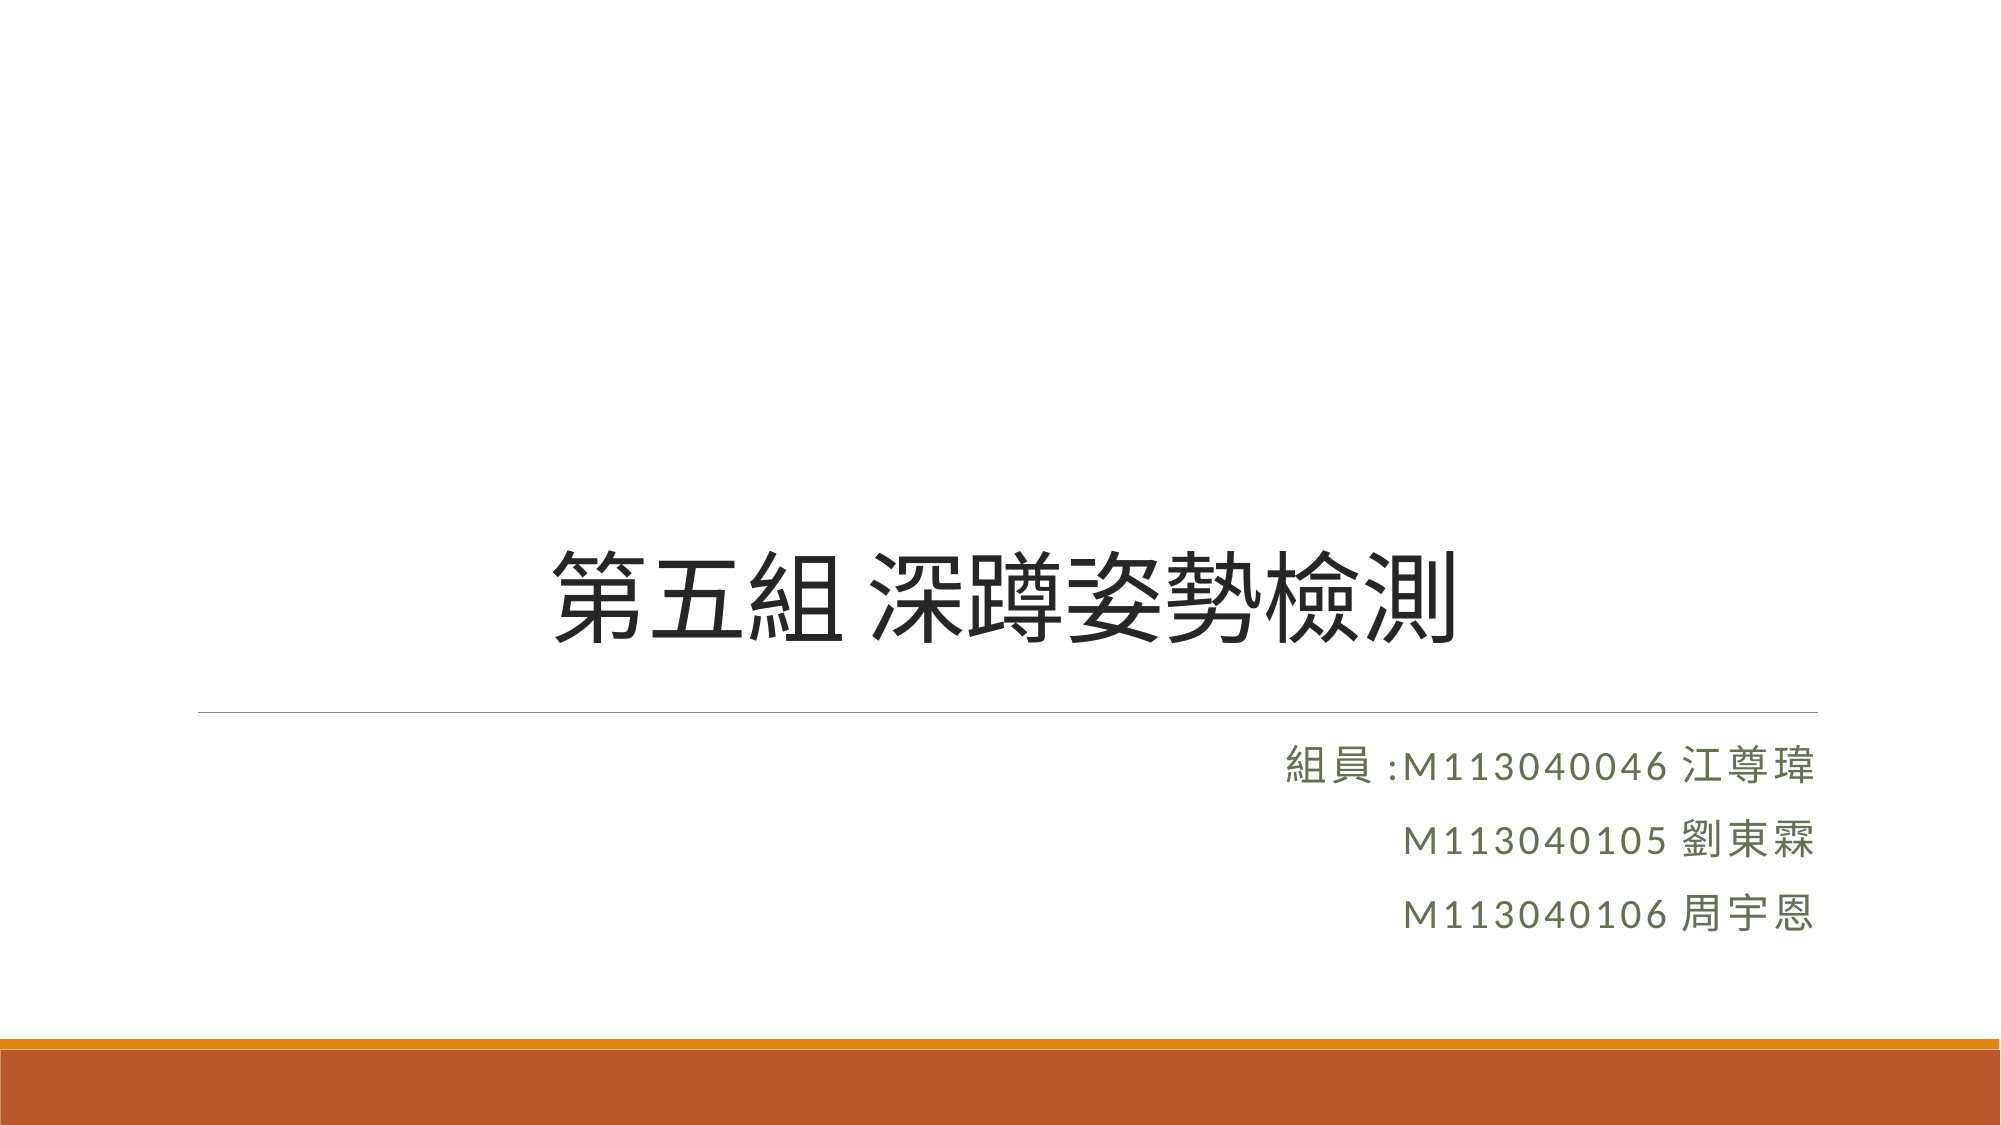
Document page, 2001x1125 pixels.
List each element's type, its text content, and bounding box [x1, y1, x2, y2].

subtitle 組員:M113040046江尊瑋 M113040105劉東霖 M113040106周宇恩 [180, 736, 1830, 969]
title 第五組 深蹲姿勢檢測 [180, 124, 1830, 664]
